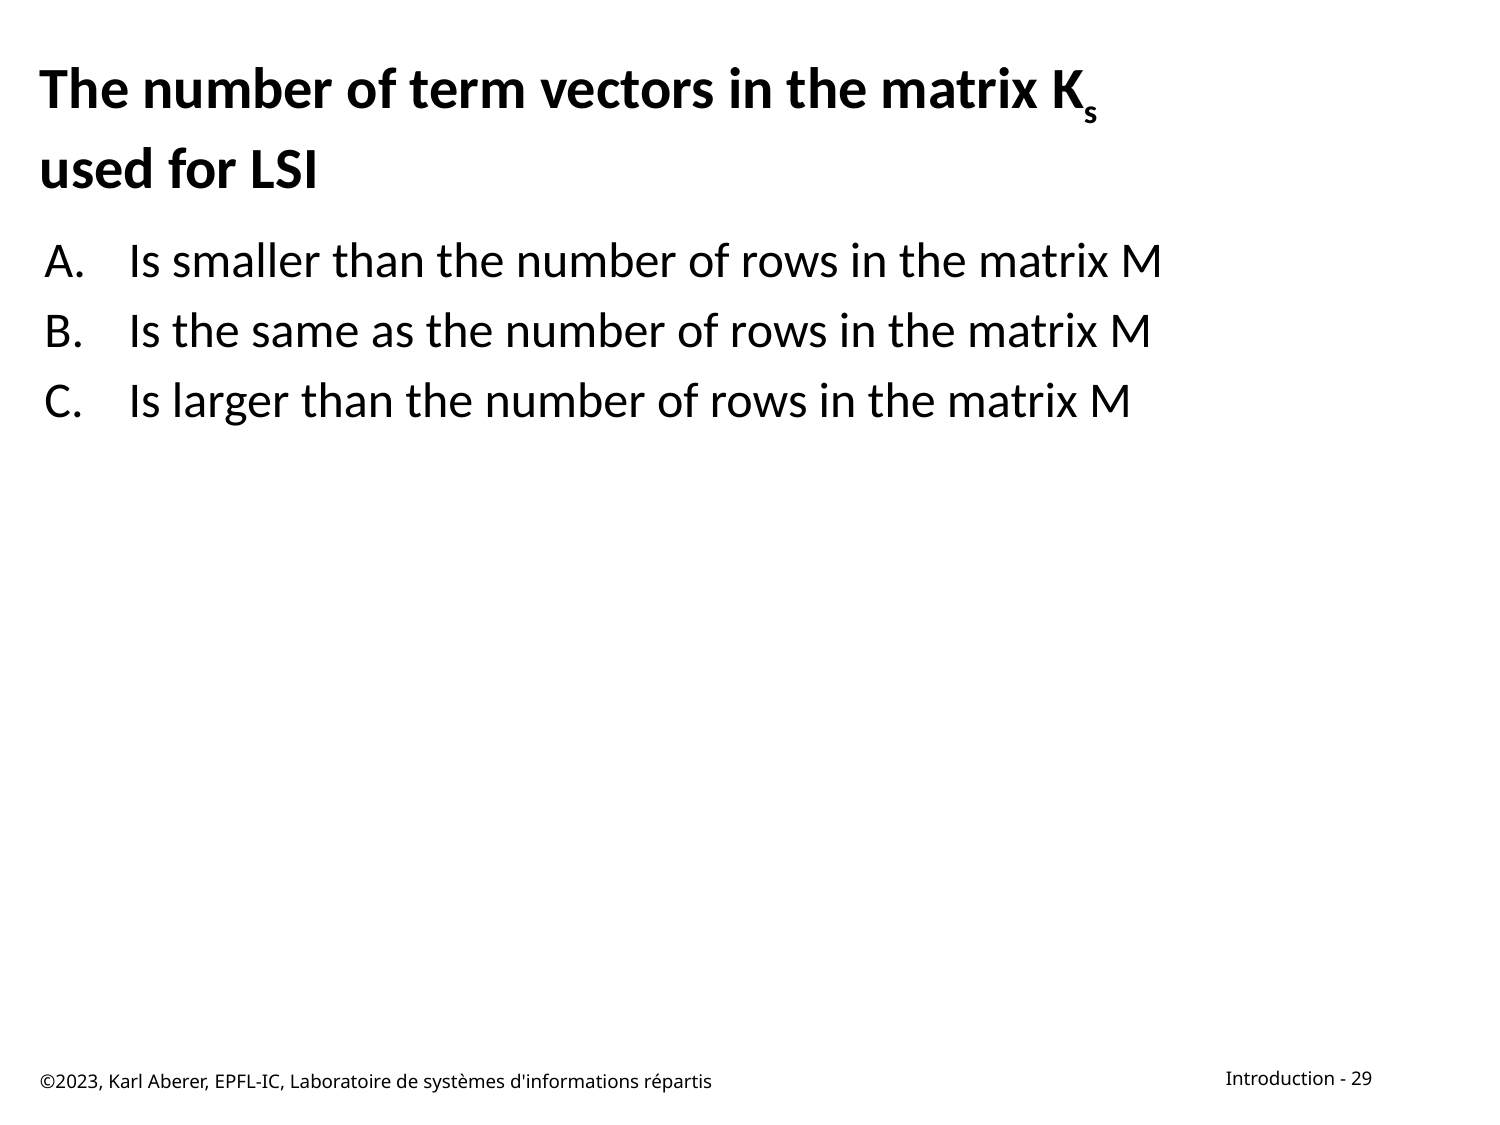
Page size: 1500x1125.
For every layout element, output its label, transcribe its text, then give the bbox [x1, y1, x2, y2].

footer ©2023, Karl Aberer, EPFL-IC, Laboratoire de systèmes d'informations répartis [24, 1062, 988, 1101]
title The number of term vectors in the matrix Ks used for LSI [24, 49, 1388, 201]
list Is smaller than the number of rows in the matrix M Is the same as the number of rows in the matrix M Is larger than the number of rows in the matrix M [29, 219, 1393, 1046]
